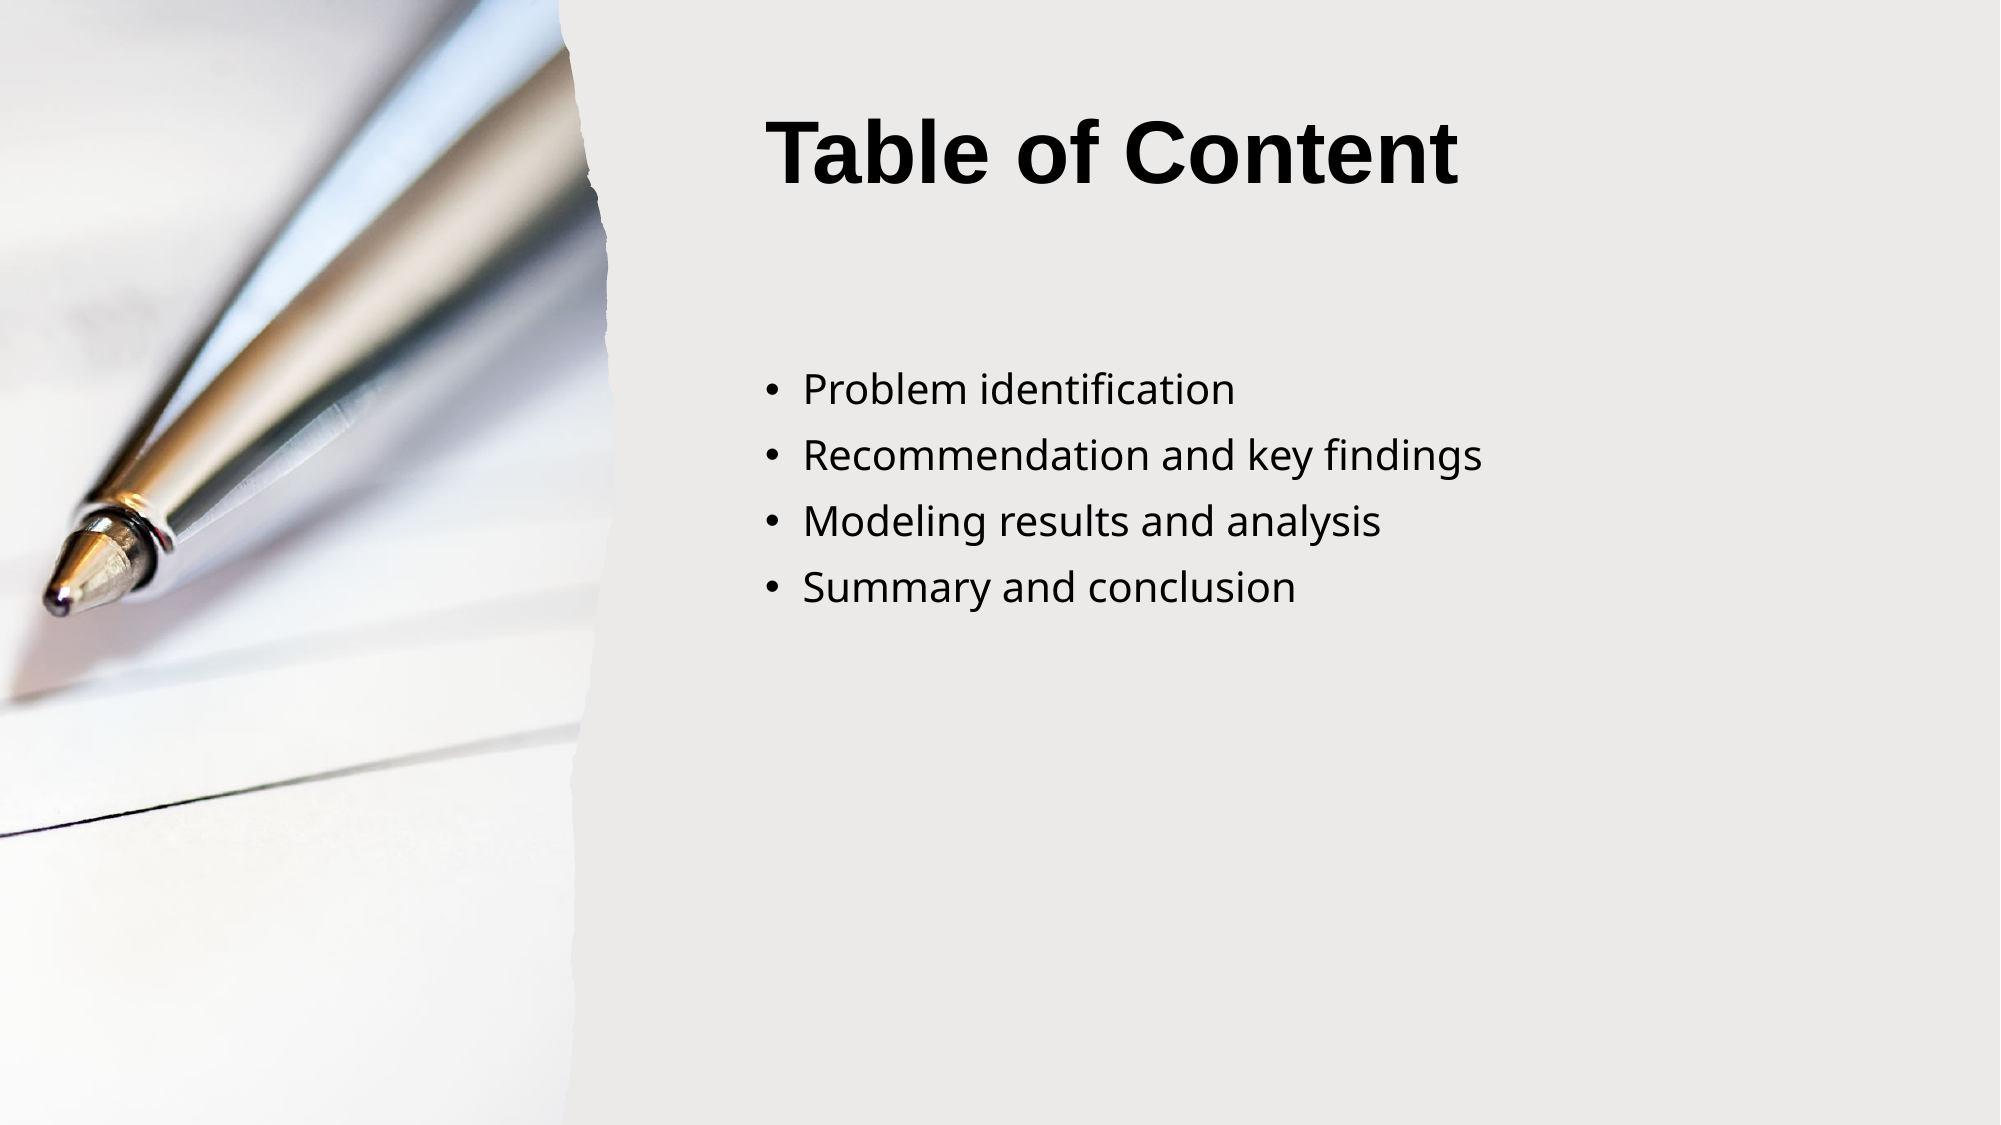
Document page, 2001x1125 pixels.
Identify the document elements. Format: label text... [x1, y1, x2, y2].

text_box [616, 0, 2000, 1125]
list Problem identification Recommendation and key findings Modeling results and analysis Summary and conclusion [750, 361, 1863, 1002]
picture [0, 0, 616, 1125]
title Table of Content [750, 98, 1863, 319]
